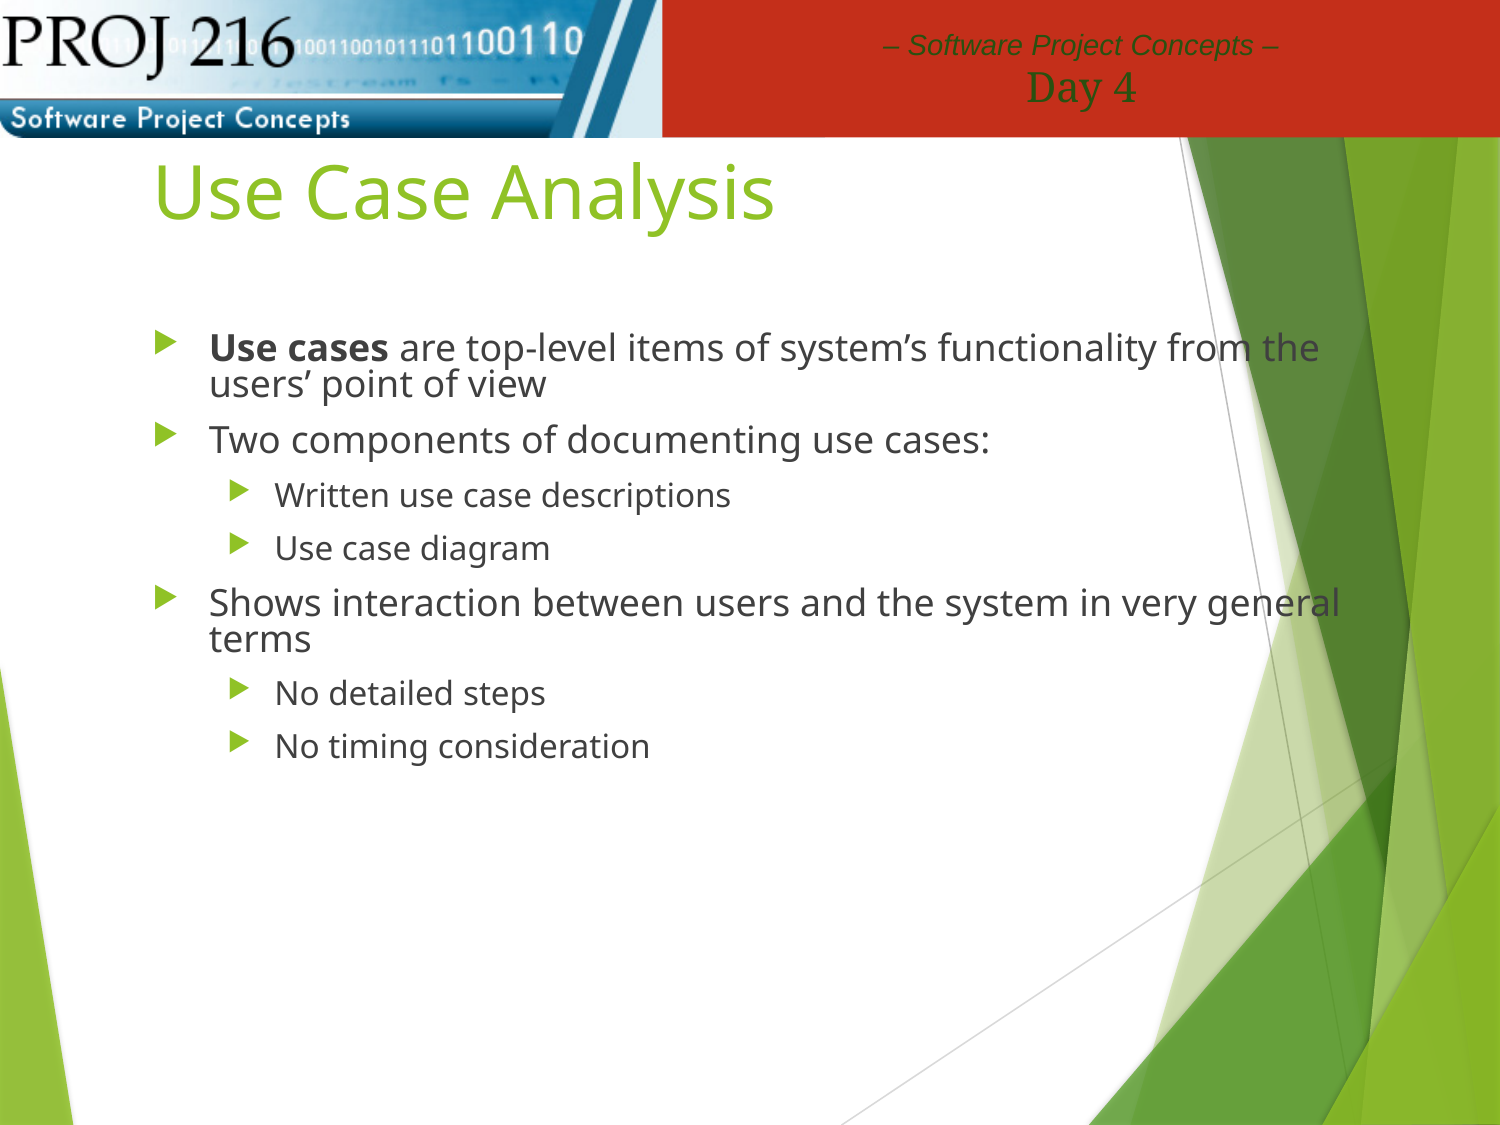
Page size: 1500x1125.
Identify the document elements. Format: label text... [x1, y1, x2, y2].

list Use cases are top-level items of system’s functionality from the users’ point of view Two components of documenting use cases: Written use case descriptions Use case diagram Shows interaction between users and the system in very general terms No detailed steps No timing consideration [137, 324, 1363, 1000]
title Use Case Analysis [137, 137, 1363, 324]
picture [0, 0, 662, 138]
